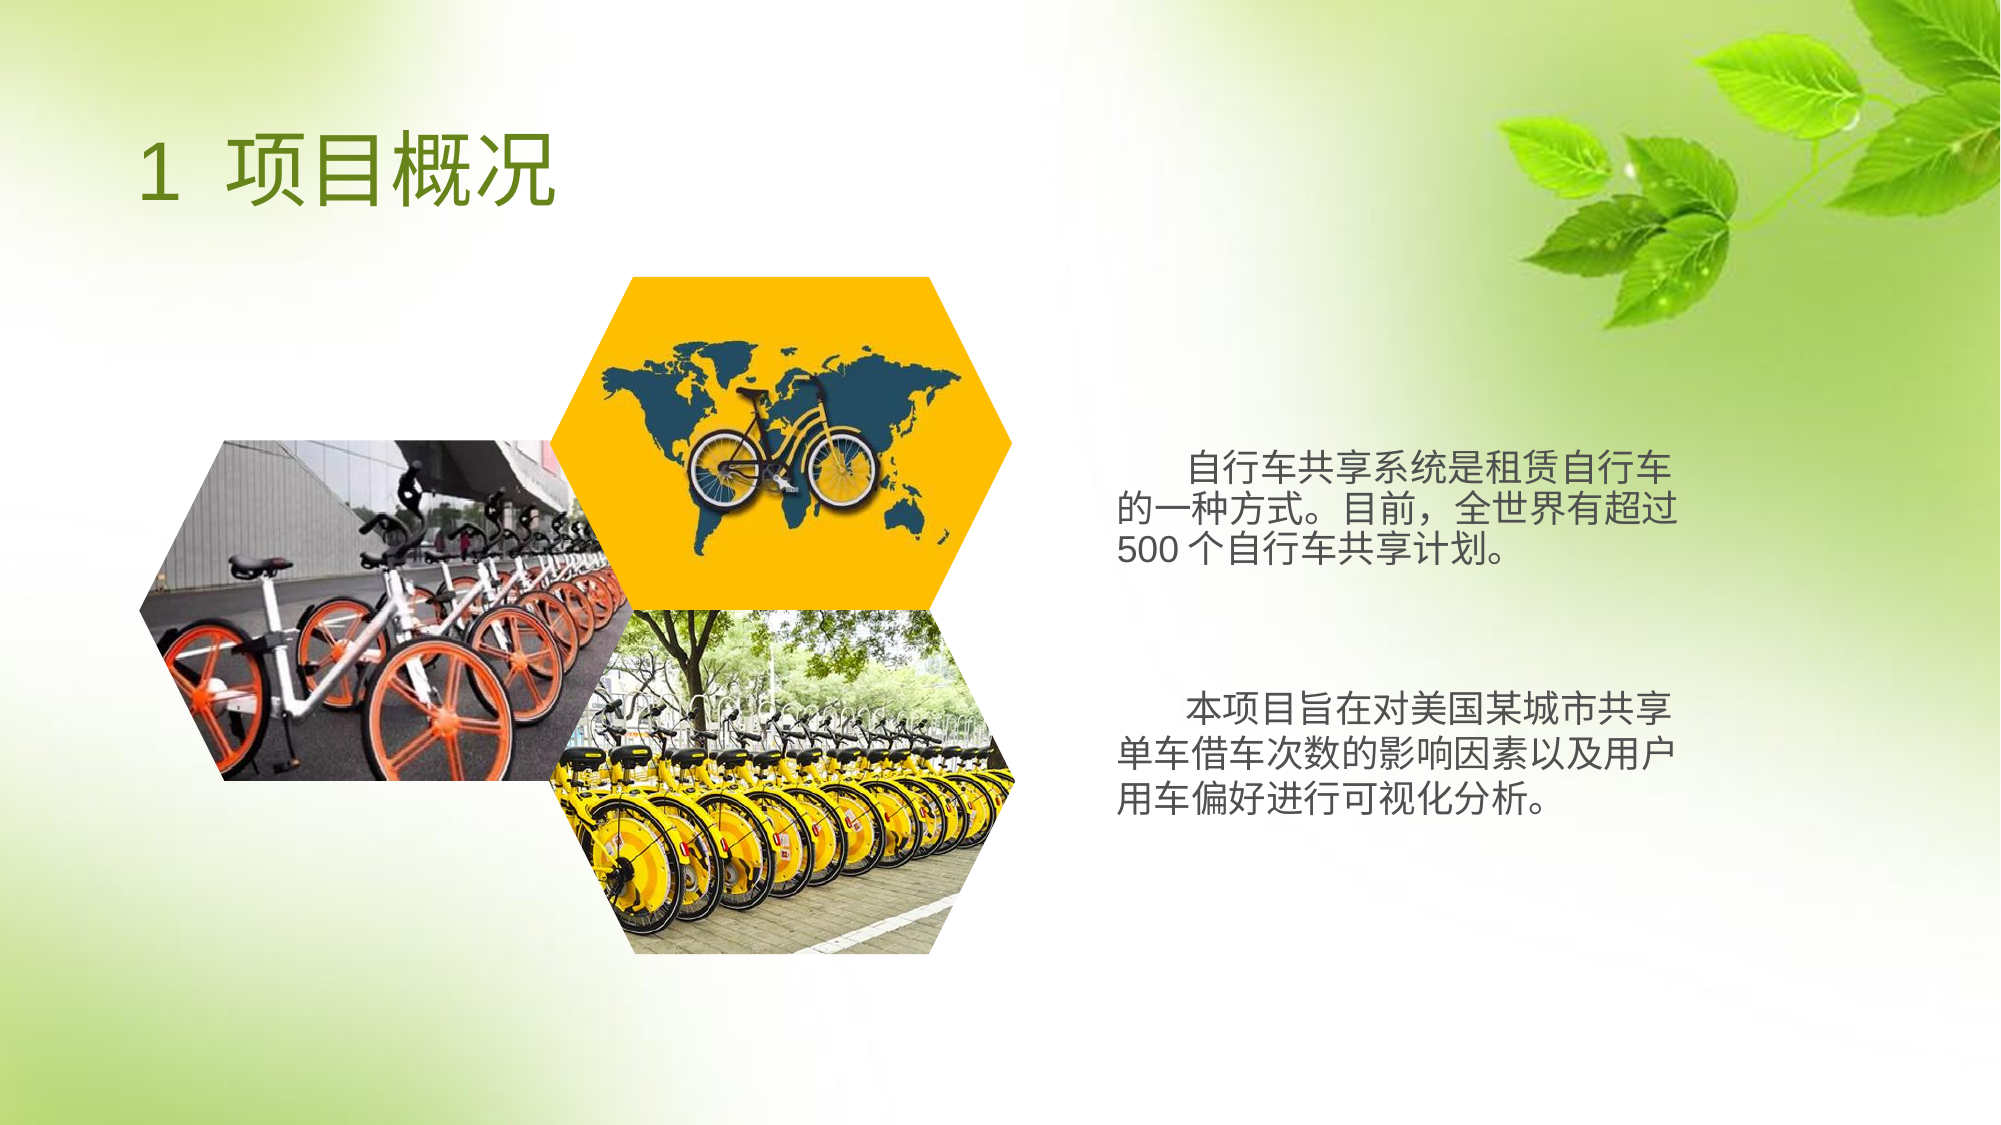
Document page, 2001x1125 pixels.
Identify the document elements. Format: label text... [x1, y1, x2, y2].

picture [0, 0, 2001, 1125]
text_box [121, 288, 972, 1002]
text_box 本项目旨在对美国某城市共享单车借车次数的影响因素以及用户用车偏好进行可视化分析。 [1101, 677, 1719, 828]
text_box 1 项目概况 [121, 59, 1863, 277]
text_box 自行车共享系统是租赁自行车的一种方式。目前，全世界有超过500个自行车共享计划。 [1101, 441, 1700, 513]
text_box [139, 276, 1016, 955]
